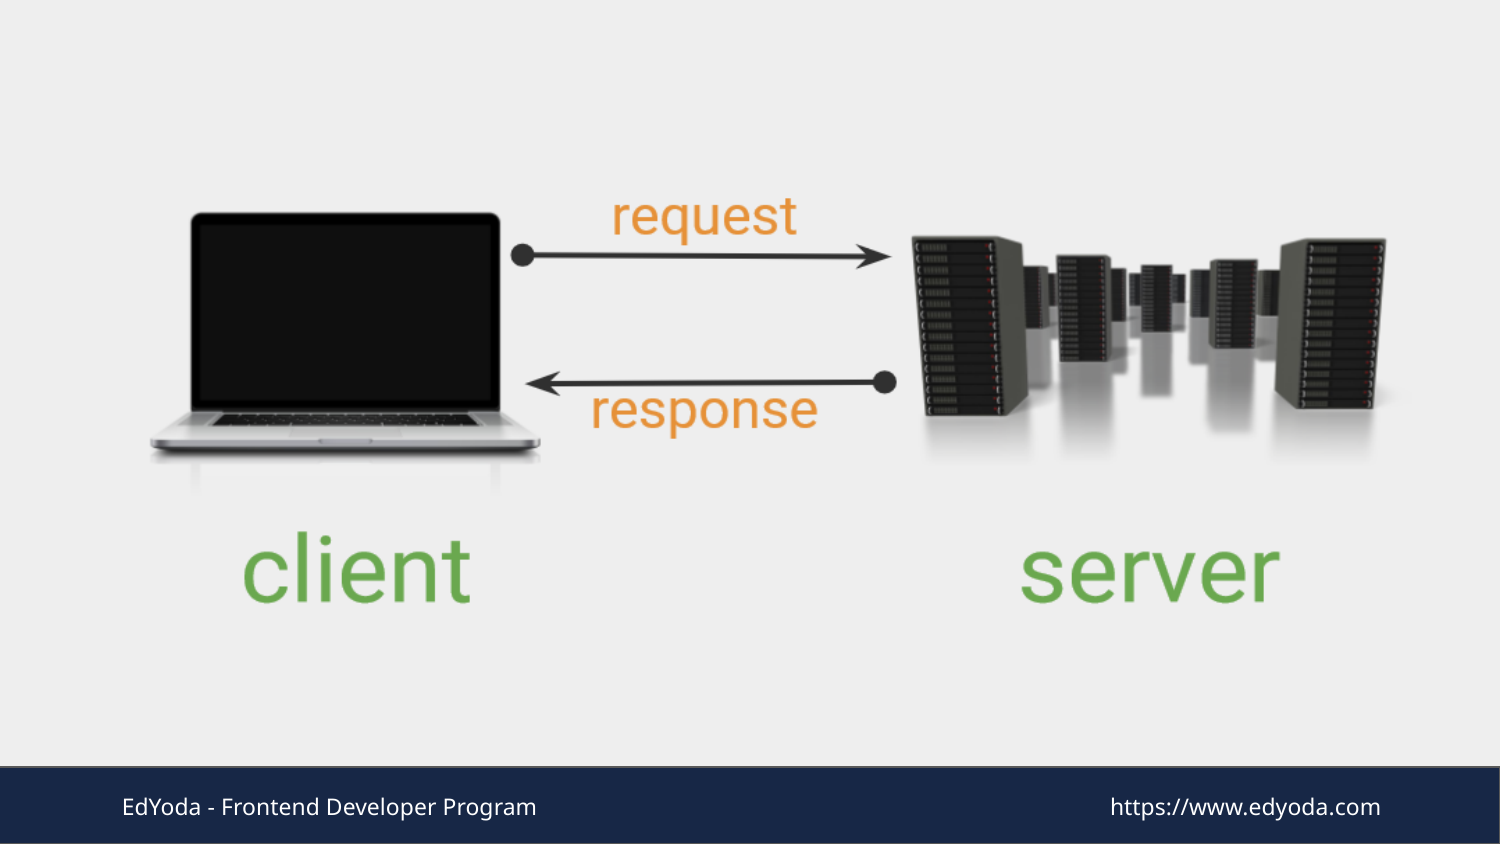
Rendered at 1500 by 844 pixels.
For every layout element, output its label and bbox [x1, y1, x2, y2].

picture [106, 138, 1421, 678]
text_box [0, 767, 1500, 844]
text_box [106, 776, 1398, 834]
